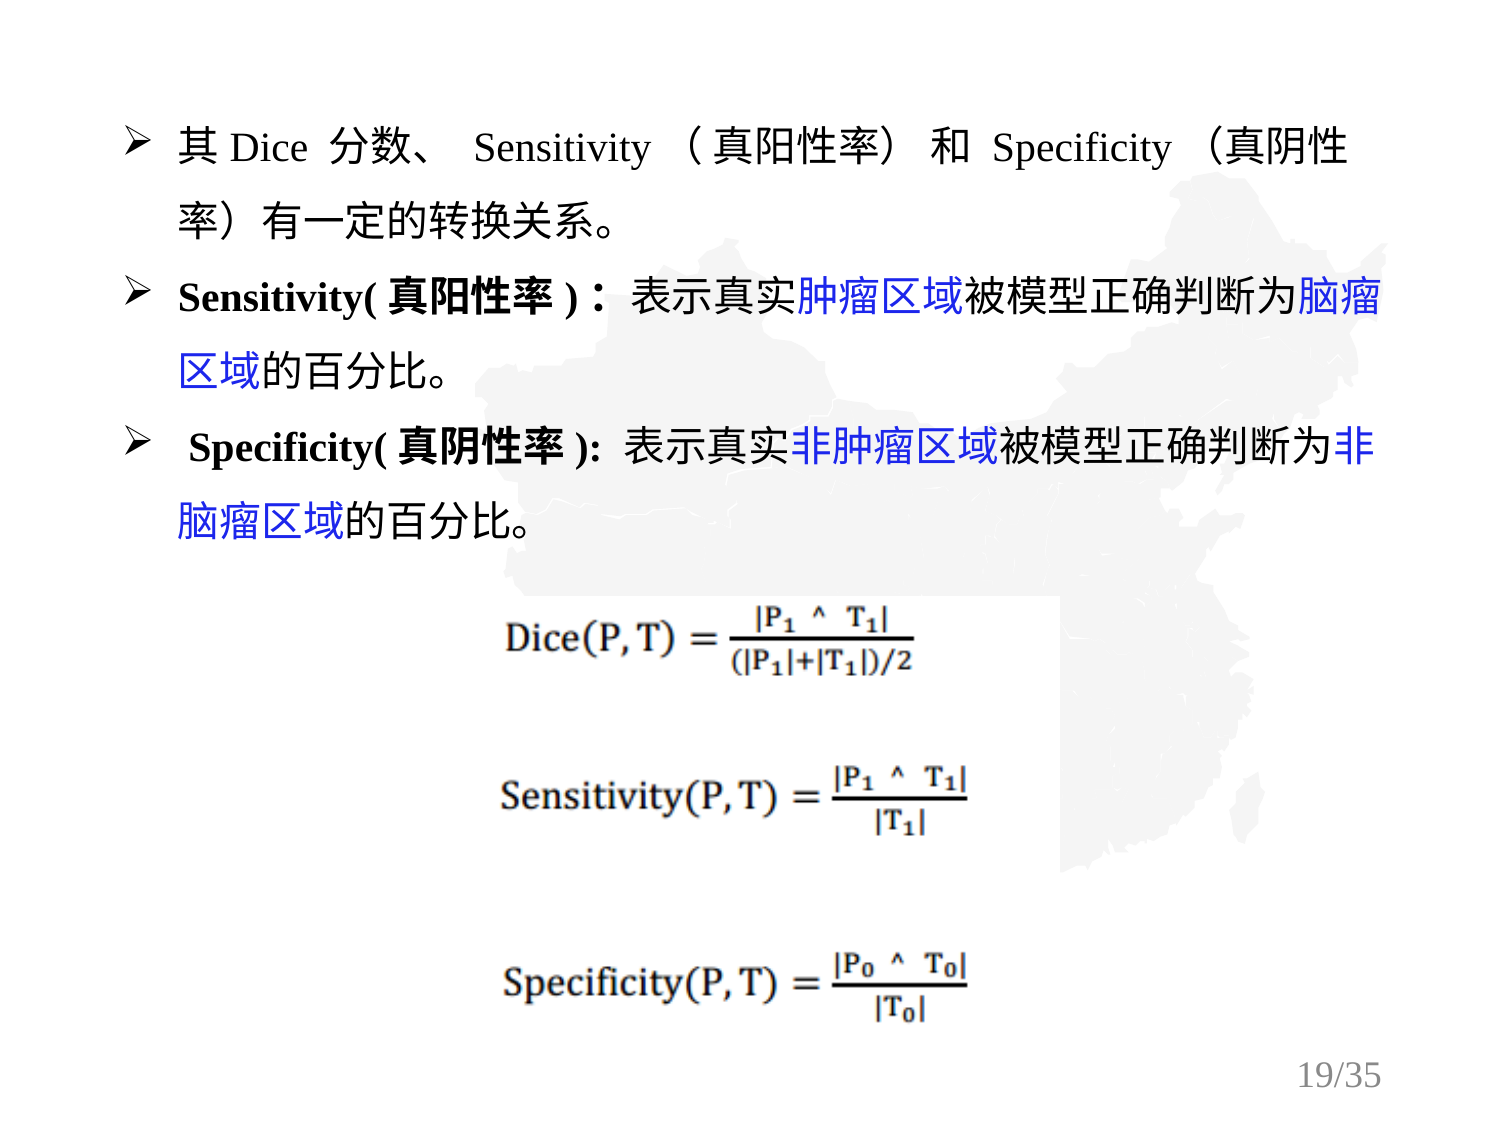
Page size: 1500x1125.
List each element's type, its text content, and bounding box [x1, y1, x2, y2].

slide_number 18/35 [1059, 1042, 1397, 1103]
picture [478, 596, 1060, 1043]
text_box 其Dice 分数、 Sensitivity（ 真阳性率） 和 Specificity（真阴性率）有一定的转换关系。 Sensitivity(真阳性率)：表示真实肿瘤区域被模型正确判断为脑瘤区域的百分比。 Specificity(真阴性率): 表示真实非肿瘤区域被模型正确判断为非脑瘤区域的百分比。 [106, 87, 1397, 553]
